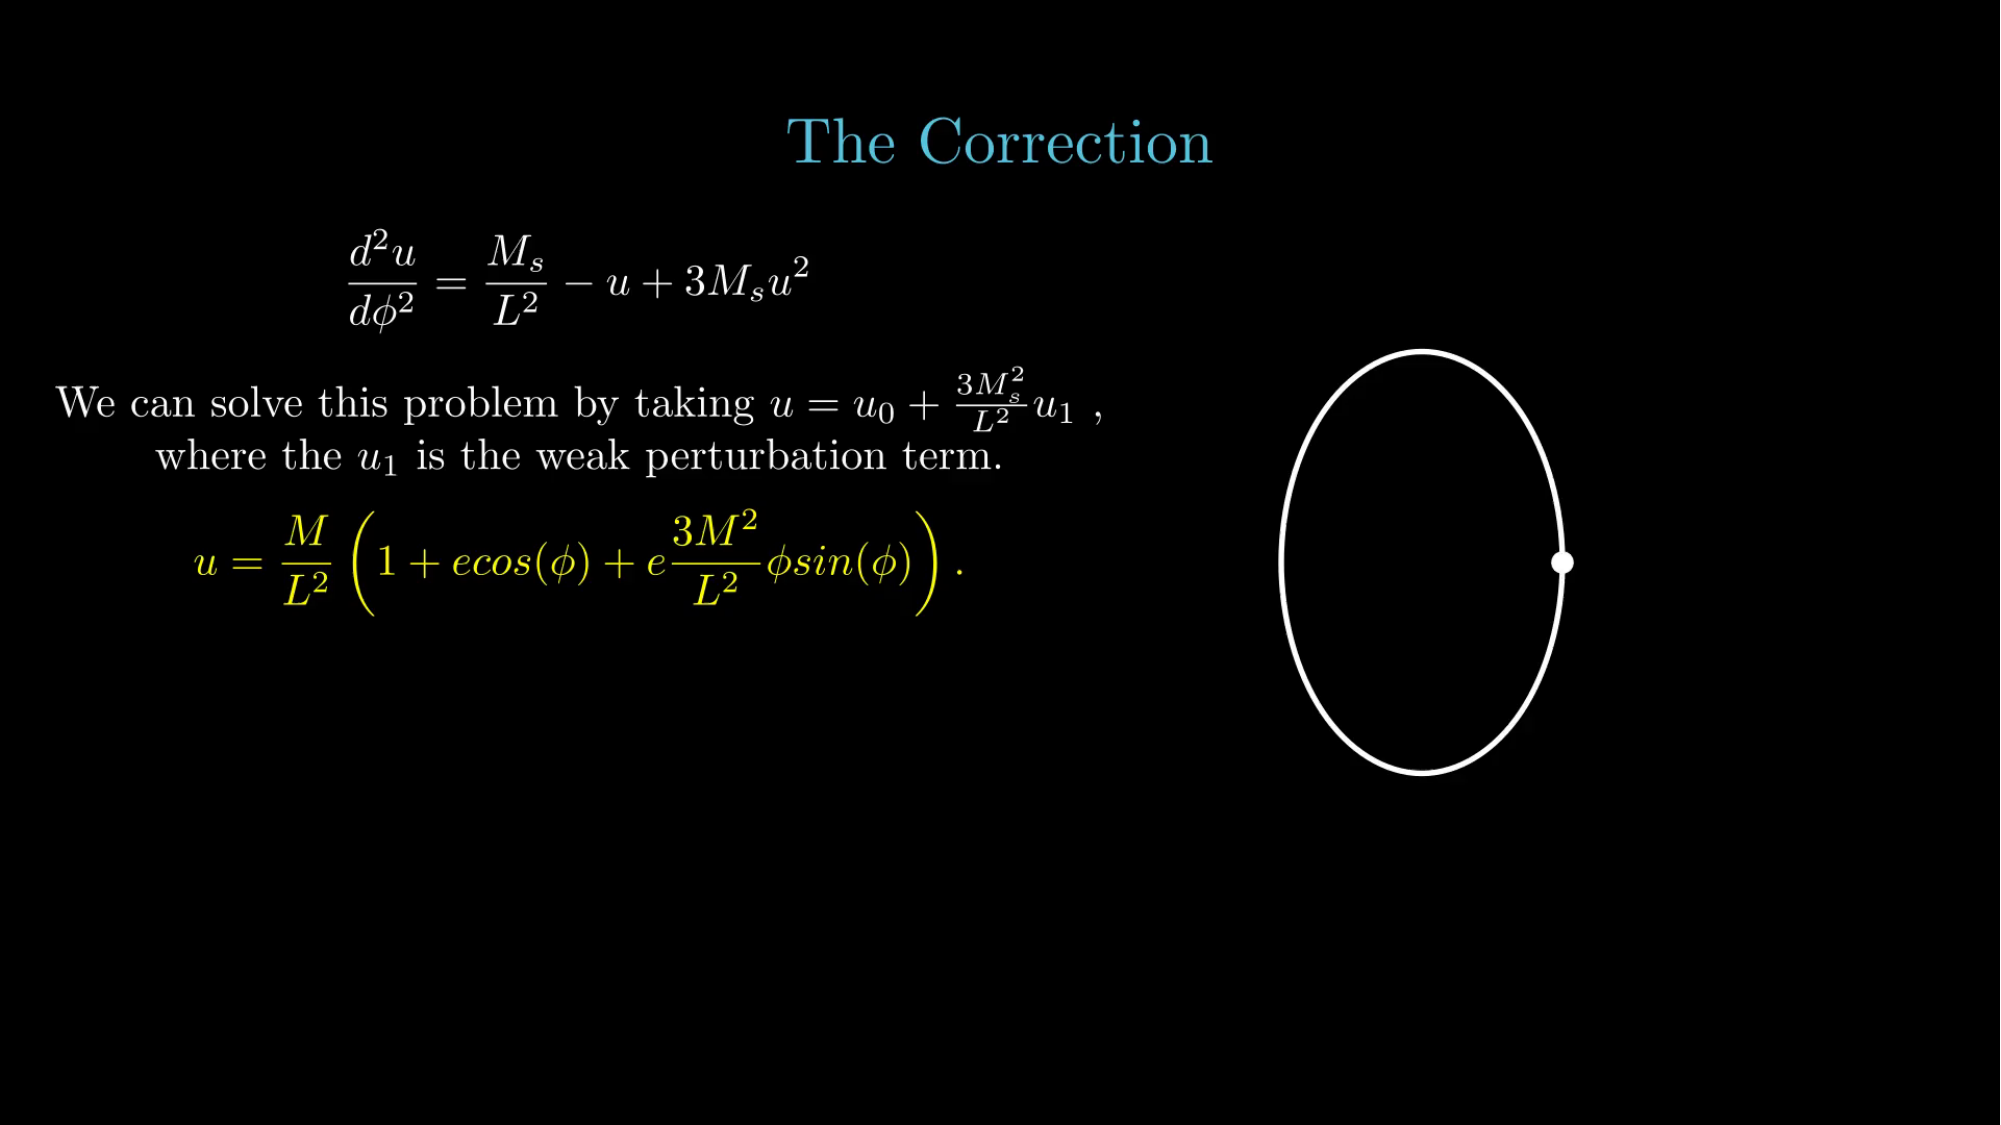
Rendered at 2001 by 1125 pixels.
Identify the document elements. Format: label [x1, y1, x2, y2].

text_box [0, 0, 2000, 1125]
